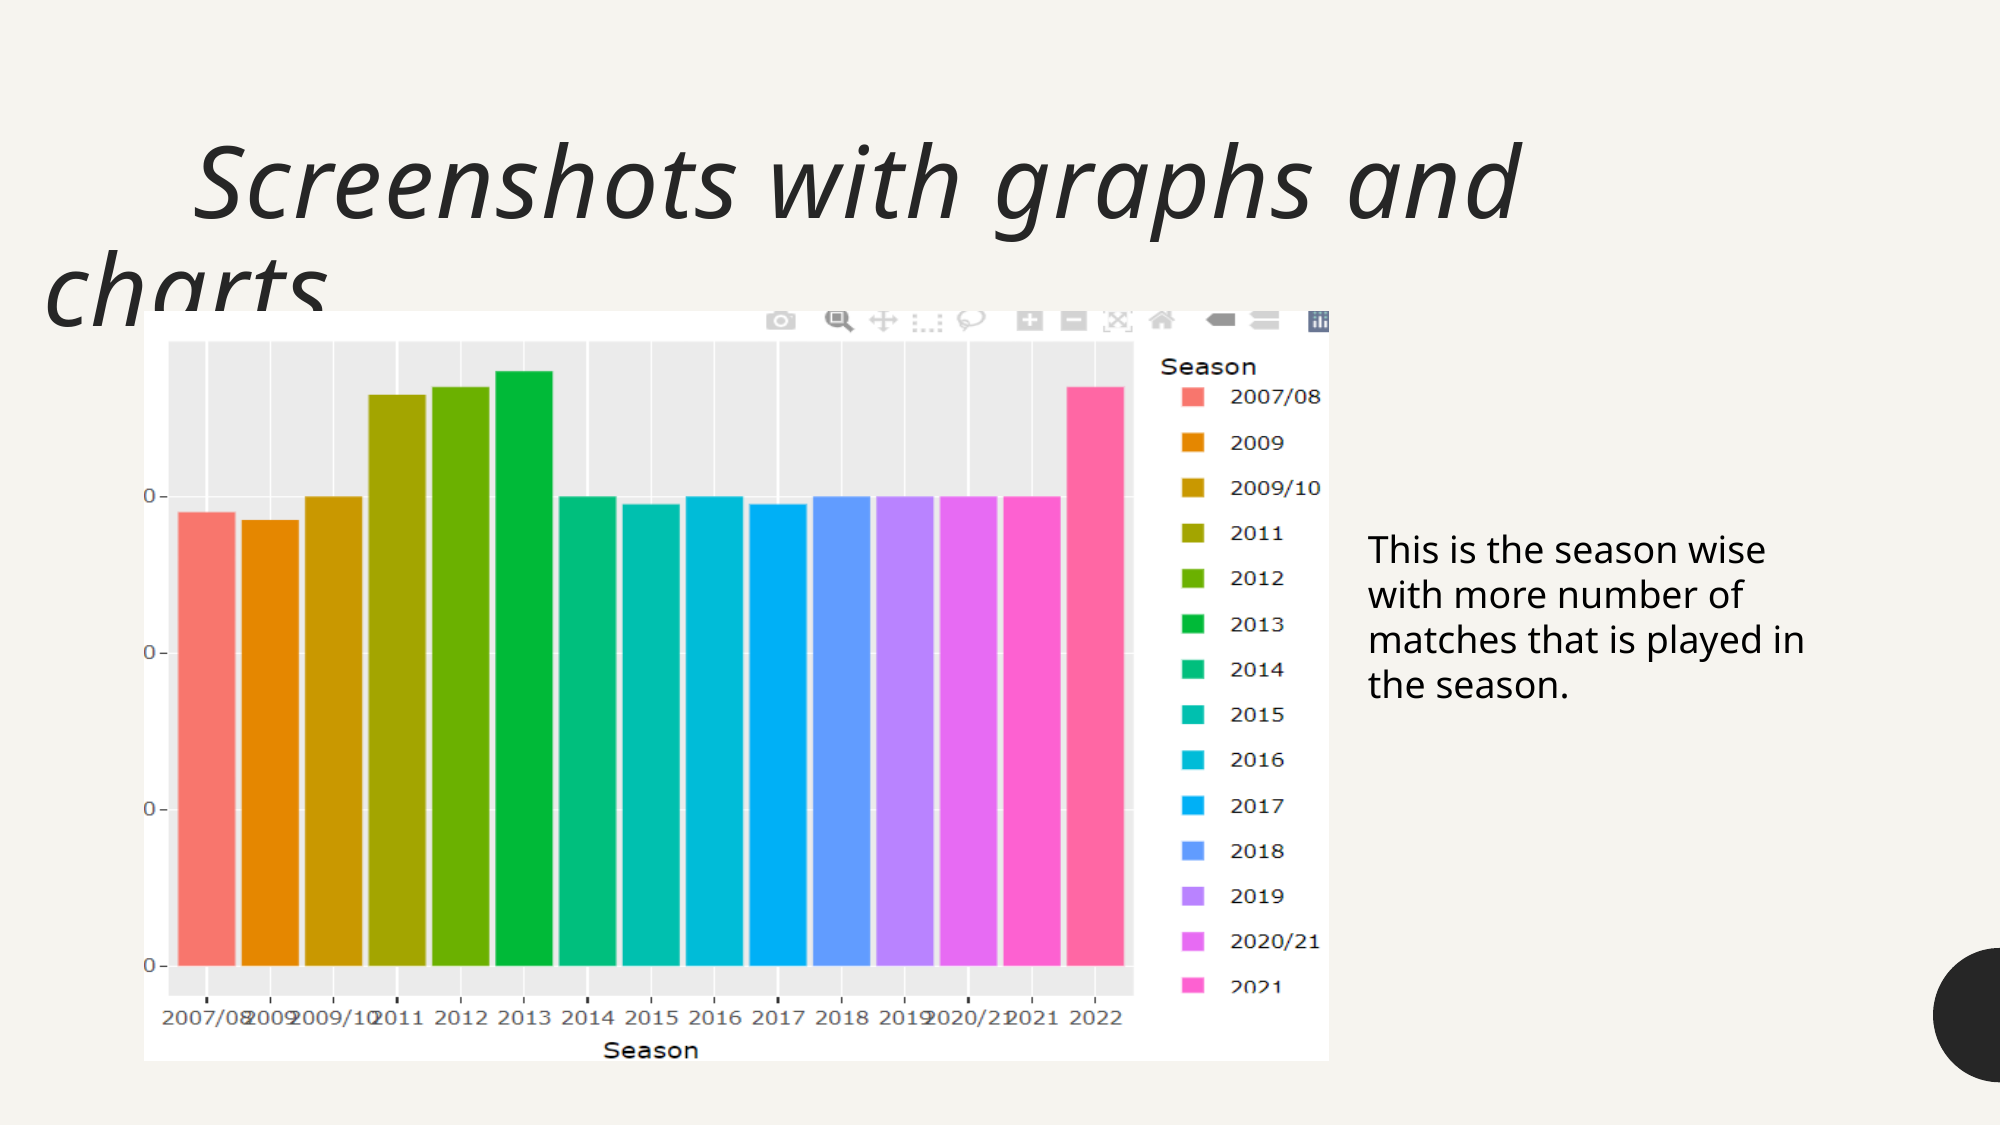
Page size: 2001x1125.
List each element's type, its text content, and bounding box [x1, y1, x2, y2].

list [144, 311, 1329, 1061]
title Screenshots with graphs and charts [28, 124, 1778, 905]
text_box This is the season wise with more number of matches that is played in the season. [1353, 518, 1856, 714]
